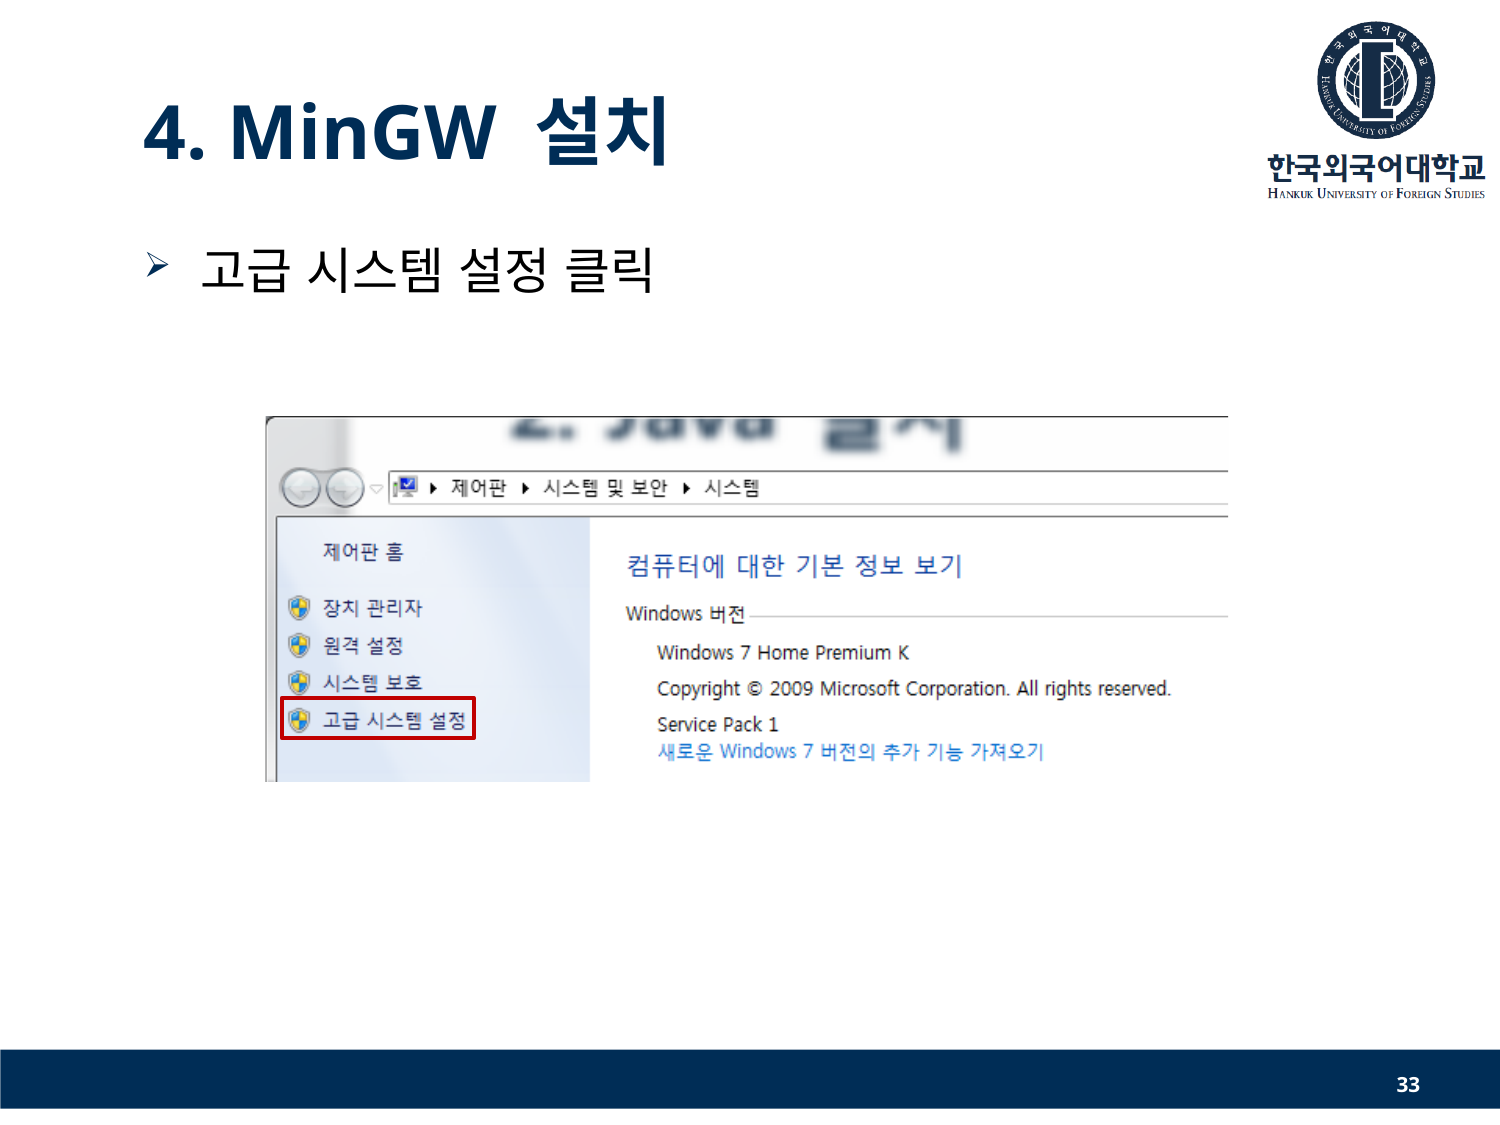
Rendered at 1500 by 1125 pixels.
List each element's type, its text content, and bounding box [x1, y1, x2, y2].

picture [265, 415, 1229, 782]
list 고급 시스템 설정 클릭 [128, 231, 1471, 1024]
slide_number 33 [1356, 1064, 1436, 1107]
picture [1244, 0, 1500, 208]
title 4. MinGW 설치 [128, 20, 1301, 183]
